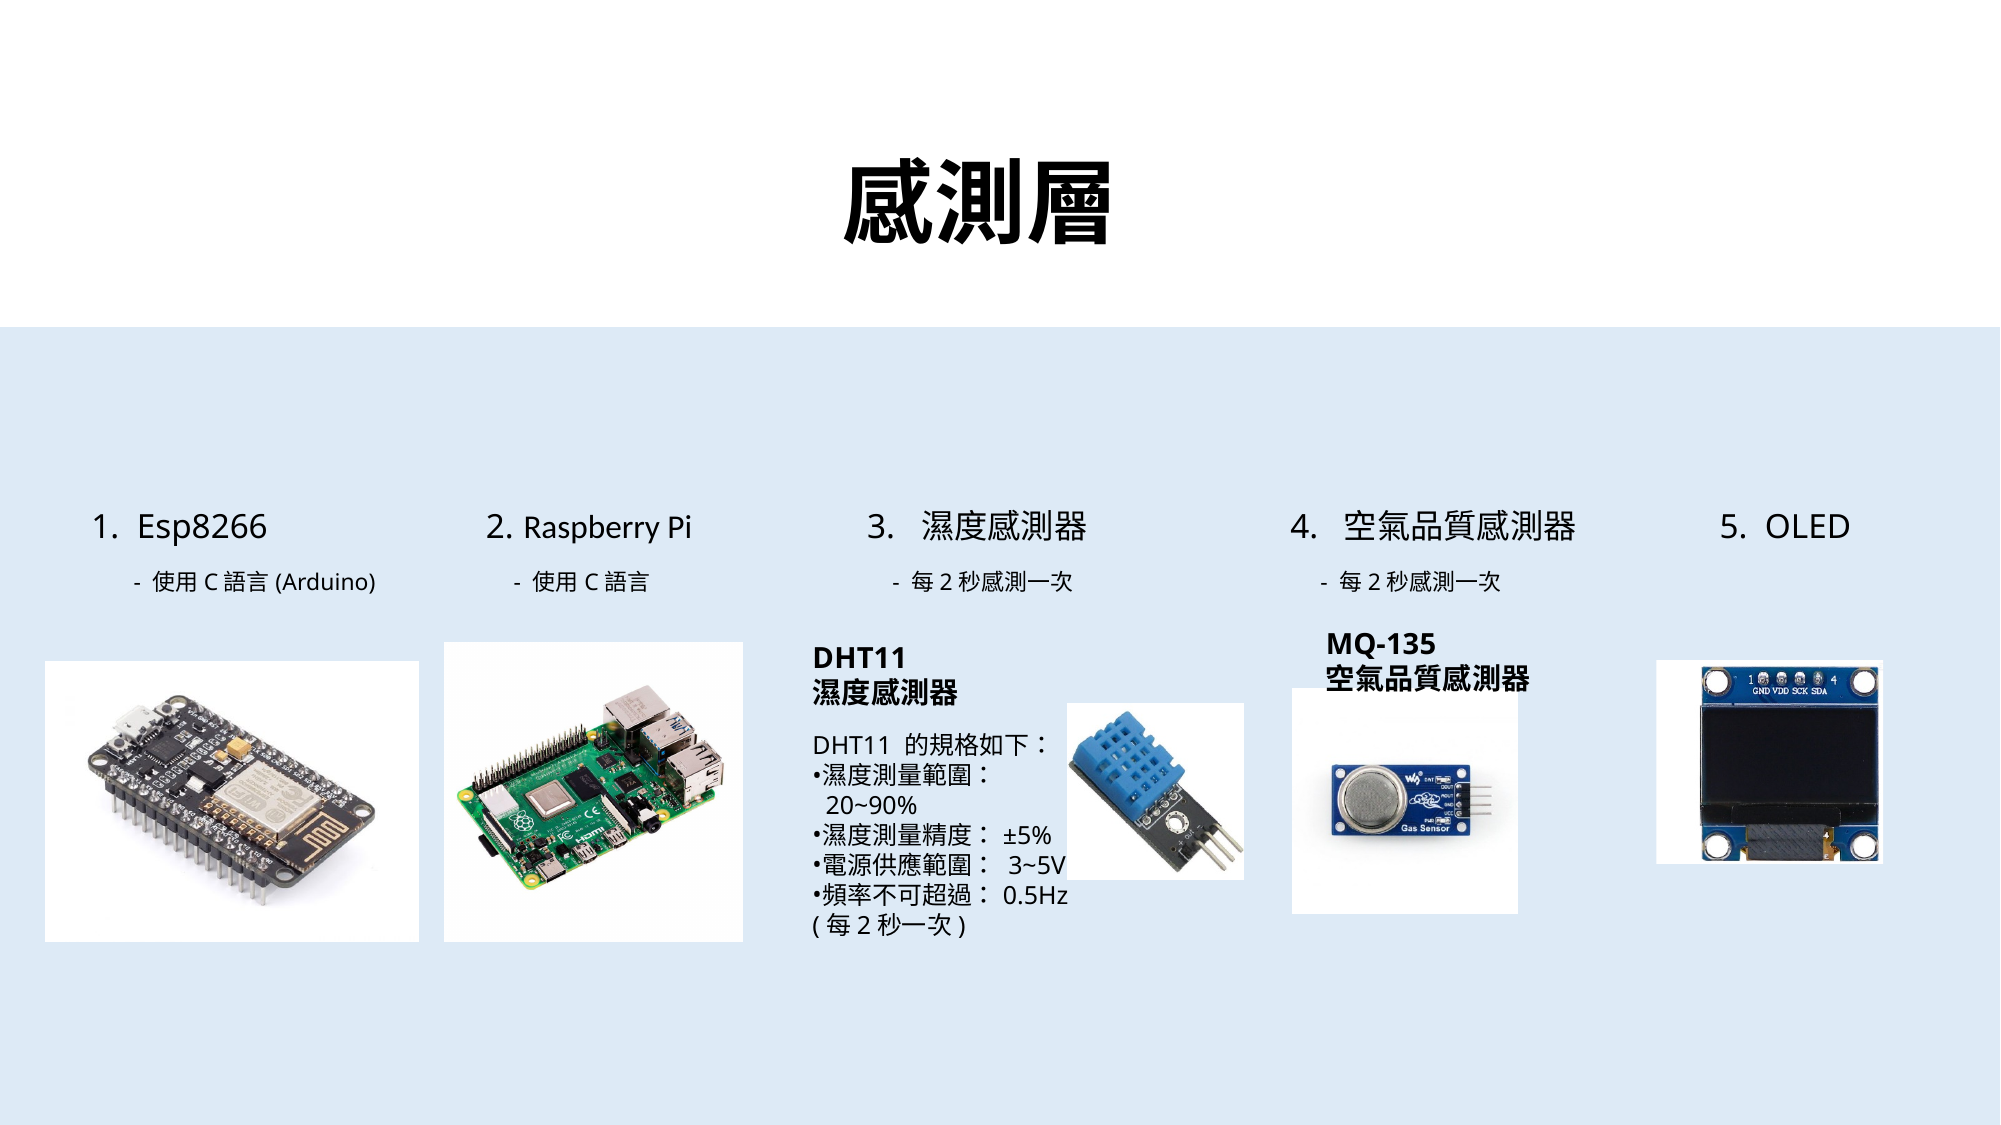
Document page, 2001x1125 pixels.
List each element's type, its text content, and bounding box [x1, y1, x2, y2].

picture [1292, 688, 1518, 914]
picture [444, 642, 744, 942]
text_box 1. Esp8266 2. Raspberry Pi 3. 濕度感測器 4. 空氣品質感測器 5. OLED - 使用C語言(Arduino) - 使用C語言 - 每2秒感測一次 - 每2秒感測一次 [76, 412, 1980, 603]
text_box MQ-135 空氣品質感測器 [1310, 618, 1548, 704]
picture [45, 660, 420, 942]
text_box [812, 637, 1244, 1002]
text_box 感測層 [381, 122, 1579, 262]
picture [1656, 660, 1884, 864]
